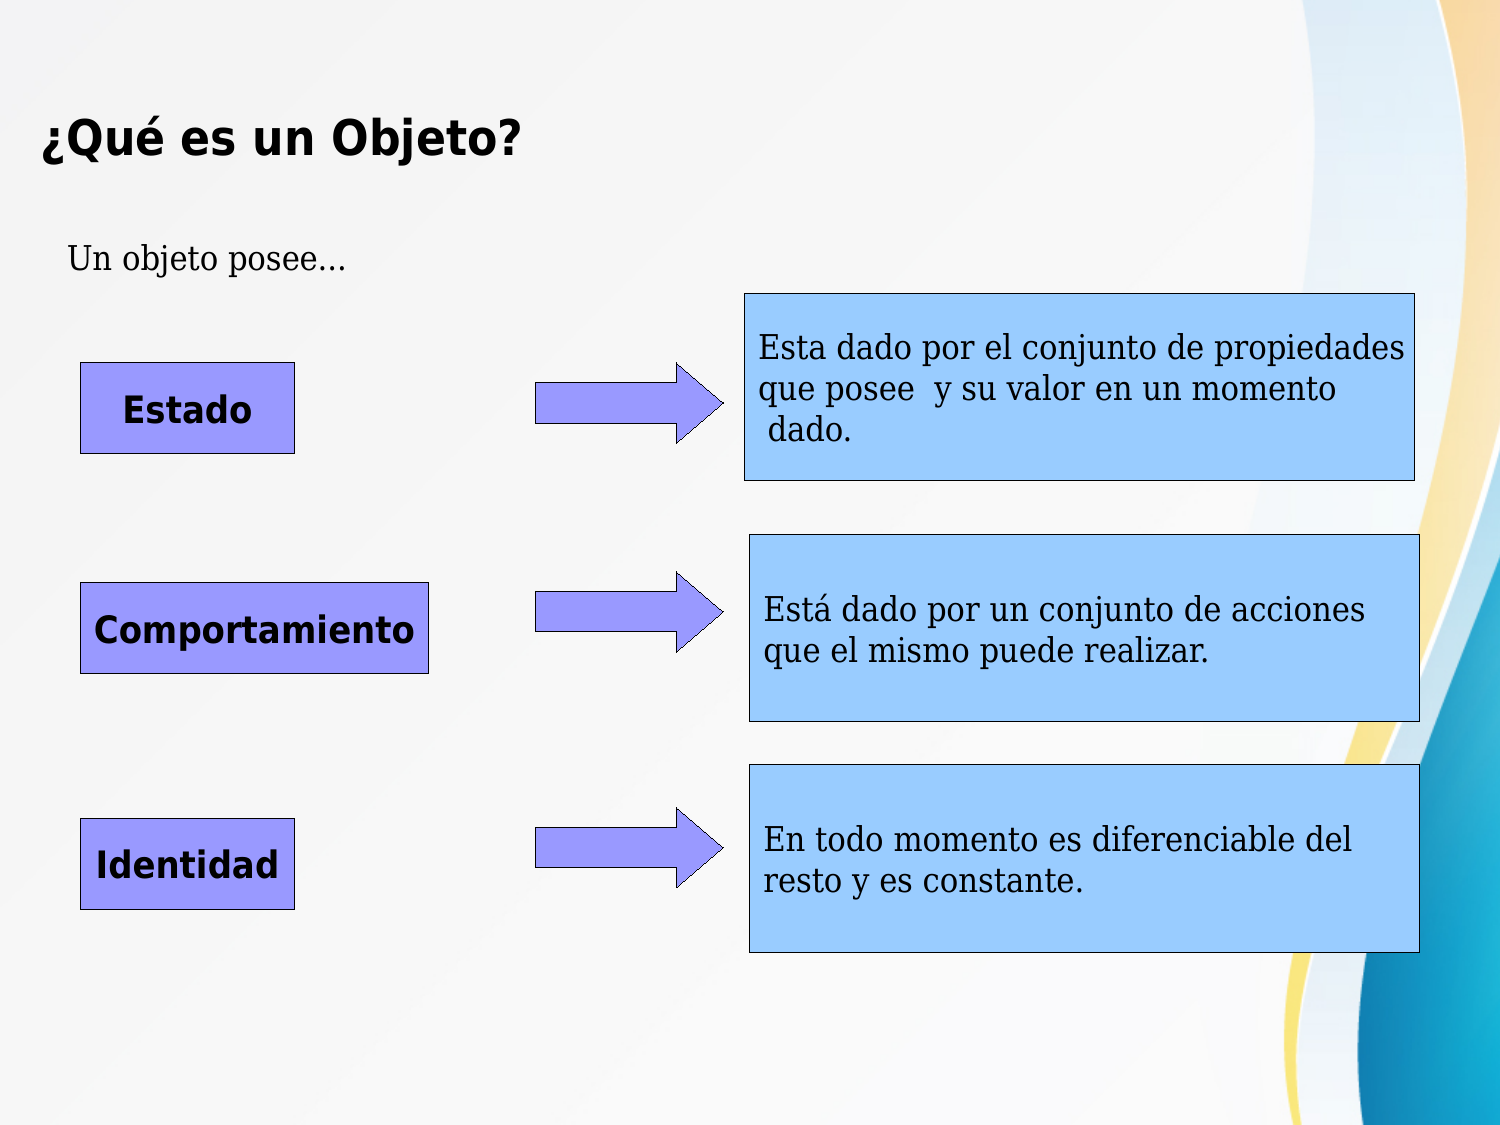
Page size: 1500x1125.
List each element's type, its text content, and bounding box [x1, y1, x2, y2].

text_box ¿Qué es un Objeto? [27, 99, 1474, 170]
text_box [535, 807, 724, 888]
text_box [535, 362, 724, 444]
text_box Comportamiento [80, 582, 429, 674]
text_box Un objeto posee... [53, 229, 375, 283]
text_box Estado [80, 362, 295, 454]
text_box Identidad [80, 818, 295, 910]
picture [0, 0, 1500, 1125]
text_box Está dado por un conjunto de acciones que el mismo puede realizar. [749, 534, 1420, 722]
text_box [535, 571, 724, 653]
text_box Esta dado por el conjunto de propiedades que posee y su valor en un momento dado. [744, 293, 1415, 481]
text_box En todo momento es diferenciable del resto y es constante. [749, 764, 1420, 953]
